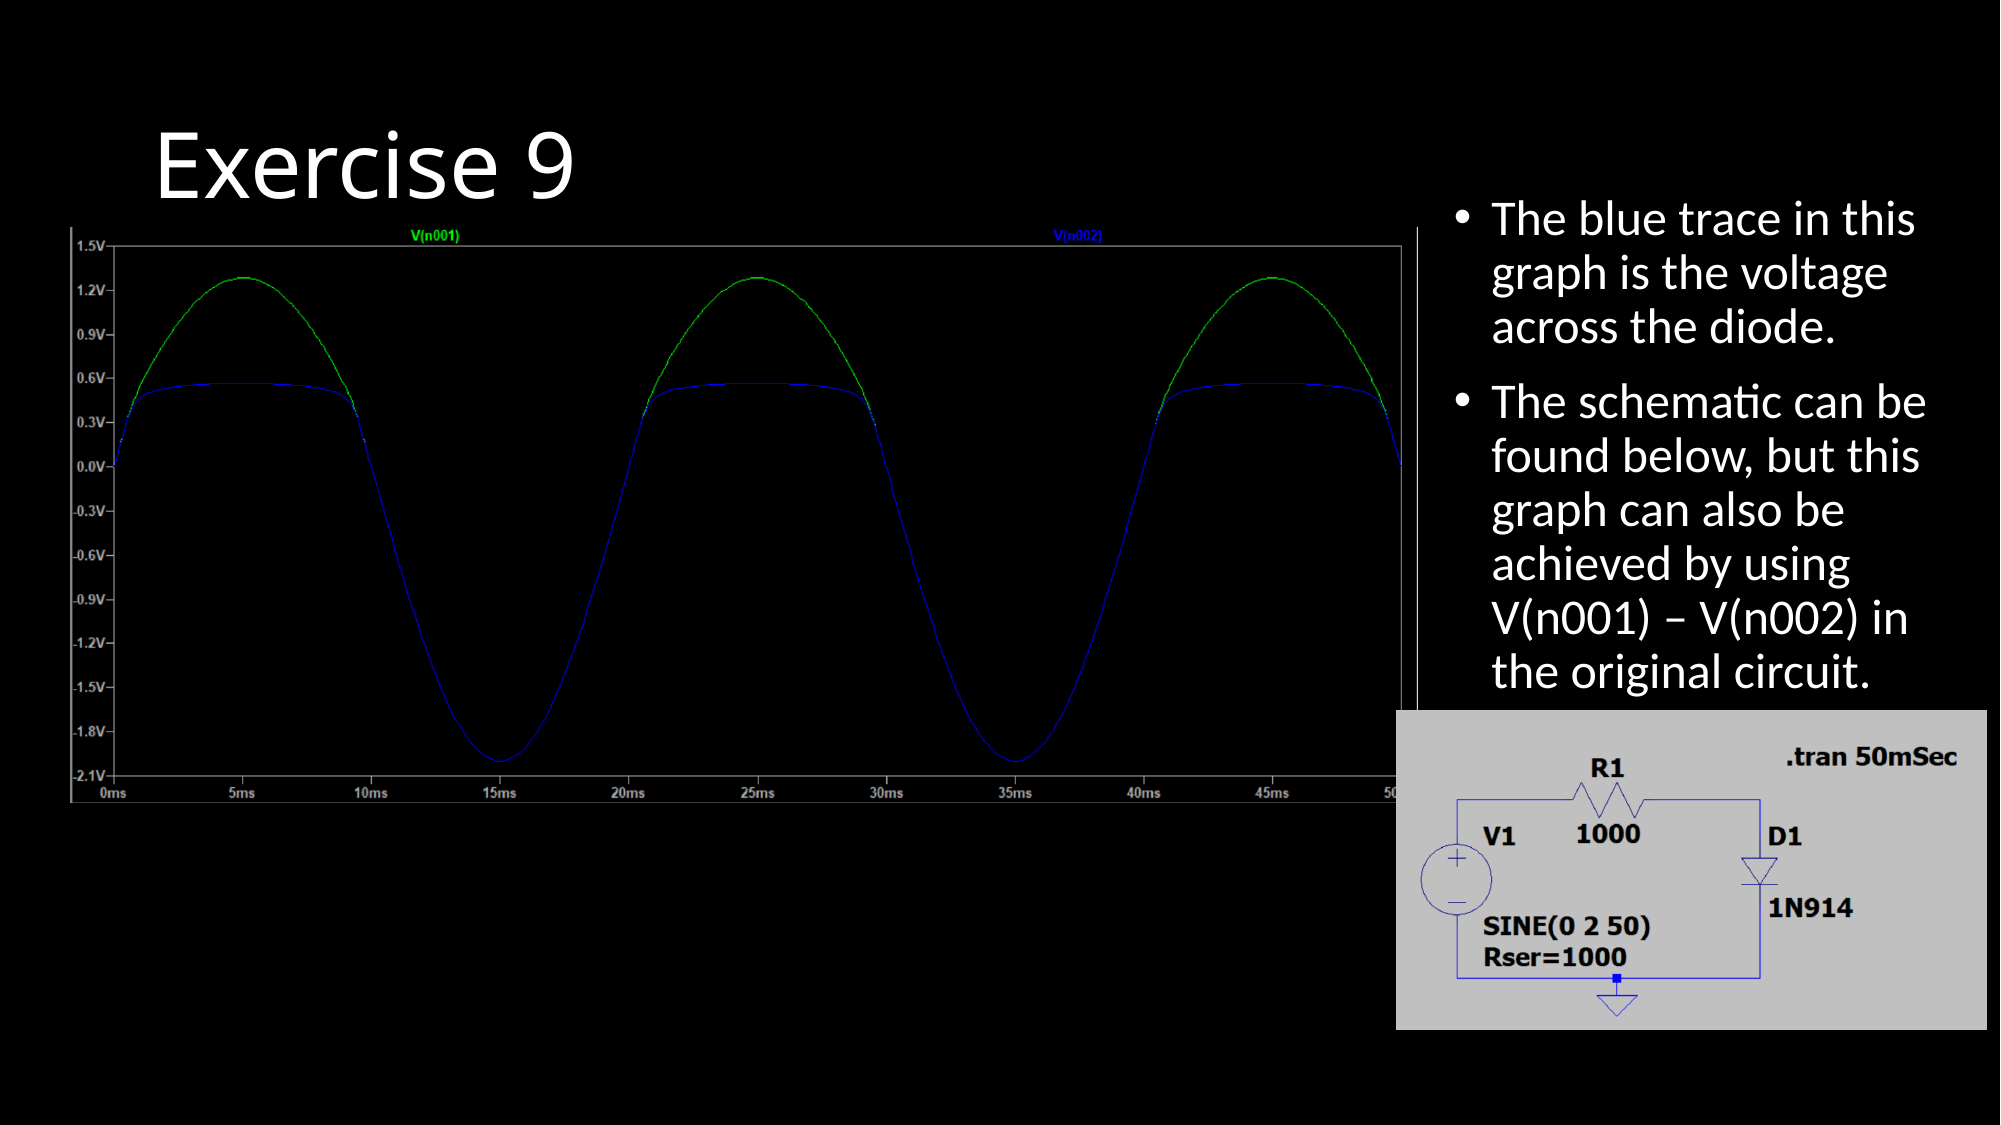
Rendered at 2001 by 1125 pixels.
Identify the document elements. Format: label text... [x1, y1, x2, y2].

list The blue trace in this graph is the voltage across the diode. The schematic can be found below, but this graph can also be achieved by using V(n001) – V(n002) in the original circuit. [1438, 184, 1944, 710]
title Exercise 9 [137, 59, 1863, 278]
picture [70, 227, 1987, 1030]
